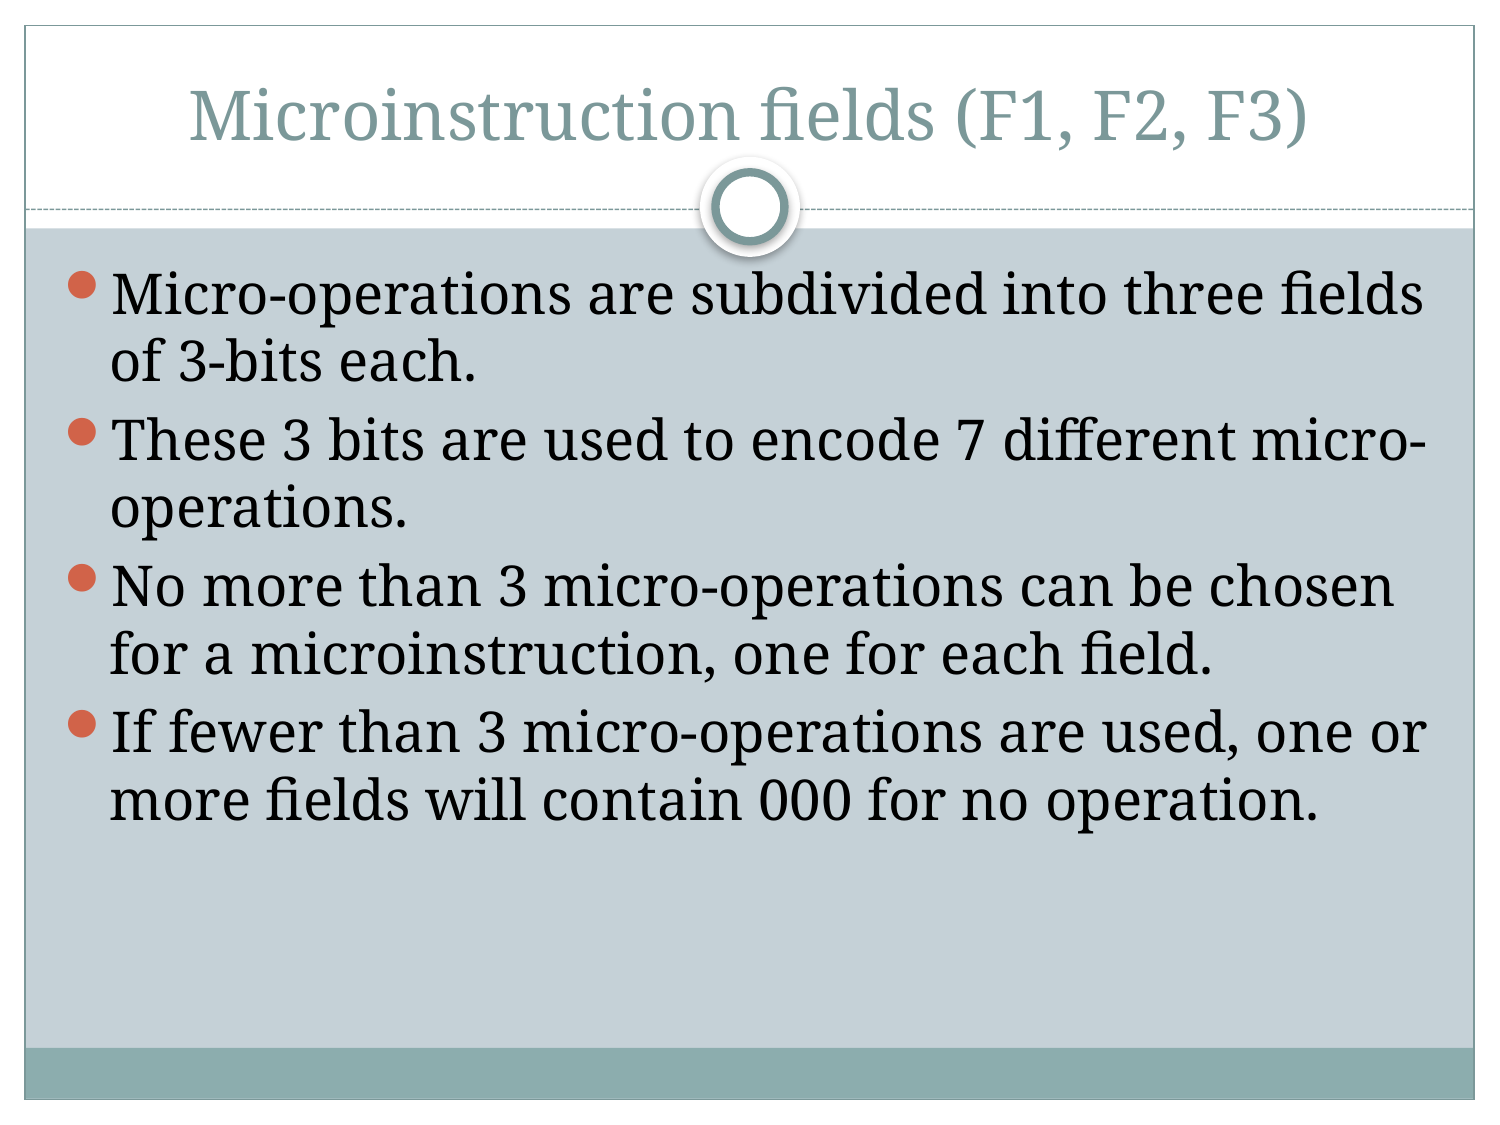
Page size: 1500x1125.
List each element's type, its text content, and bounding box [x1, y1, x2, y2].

title Microinstruction fields (F1, F2, F3) [49, 37, 1450, 162]
list Micro-operations are subdivided into three fields of 3-bits each. These 3 bits are used to encode 7 different micro-operations. No more than 3 micro-operations can be chosen for a microinstruction, one for each field. If fewer than 3 micro-operations are used, one or more fields will contain 000 for no operation. [49, 250, 1445, 1001]
